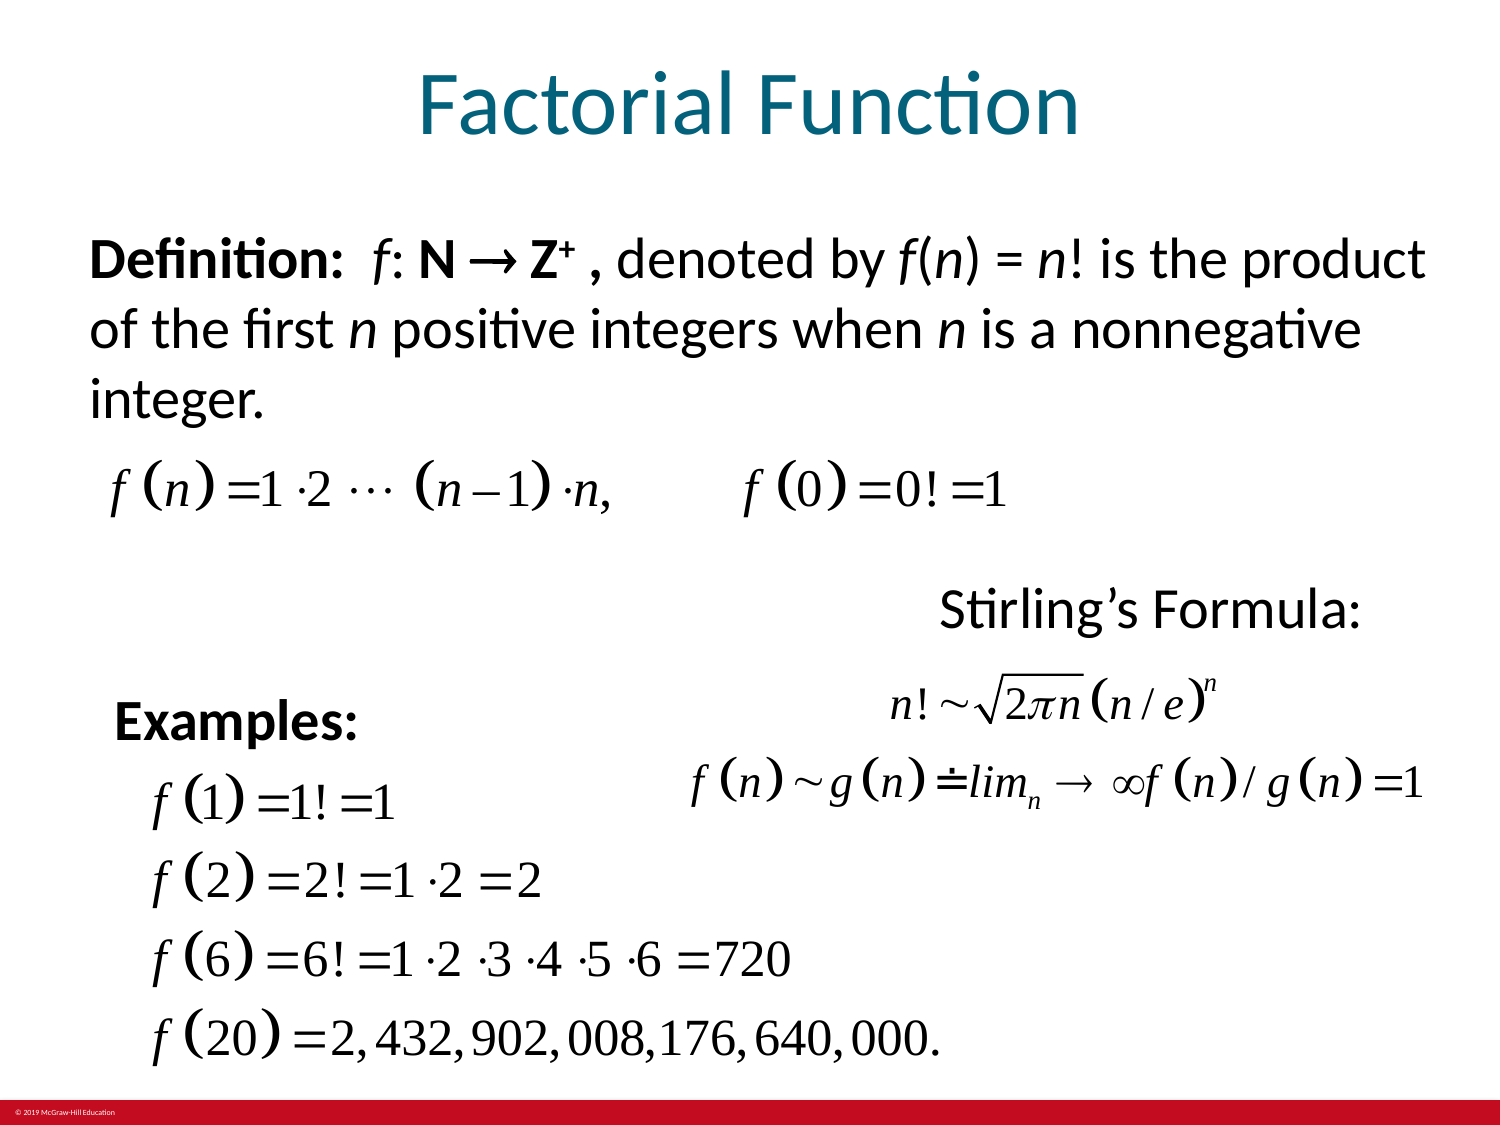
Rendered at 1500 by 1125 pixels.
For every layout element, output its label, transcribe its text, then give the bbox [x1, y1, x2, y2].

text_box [87, 449, 1013, 538]
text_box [129, 762, 951, 1086]
title Factorial Function [0, 0, 1500, 195]
list Stirling’s Formula: [924, 562, 1450, 650]
list Examples: [99, 675, 413, 763]
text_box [674, 660, 1430, 825]
list Definition: f: N  Z+ , denoted by f(n) = n! is the product of the first n positive integers when n is a nonnegative integer. [75, 212, 1450, 439]
